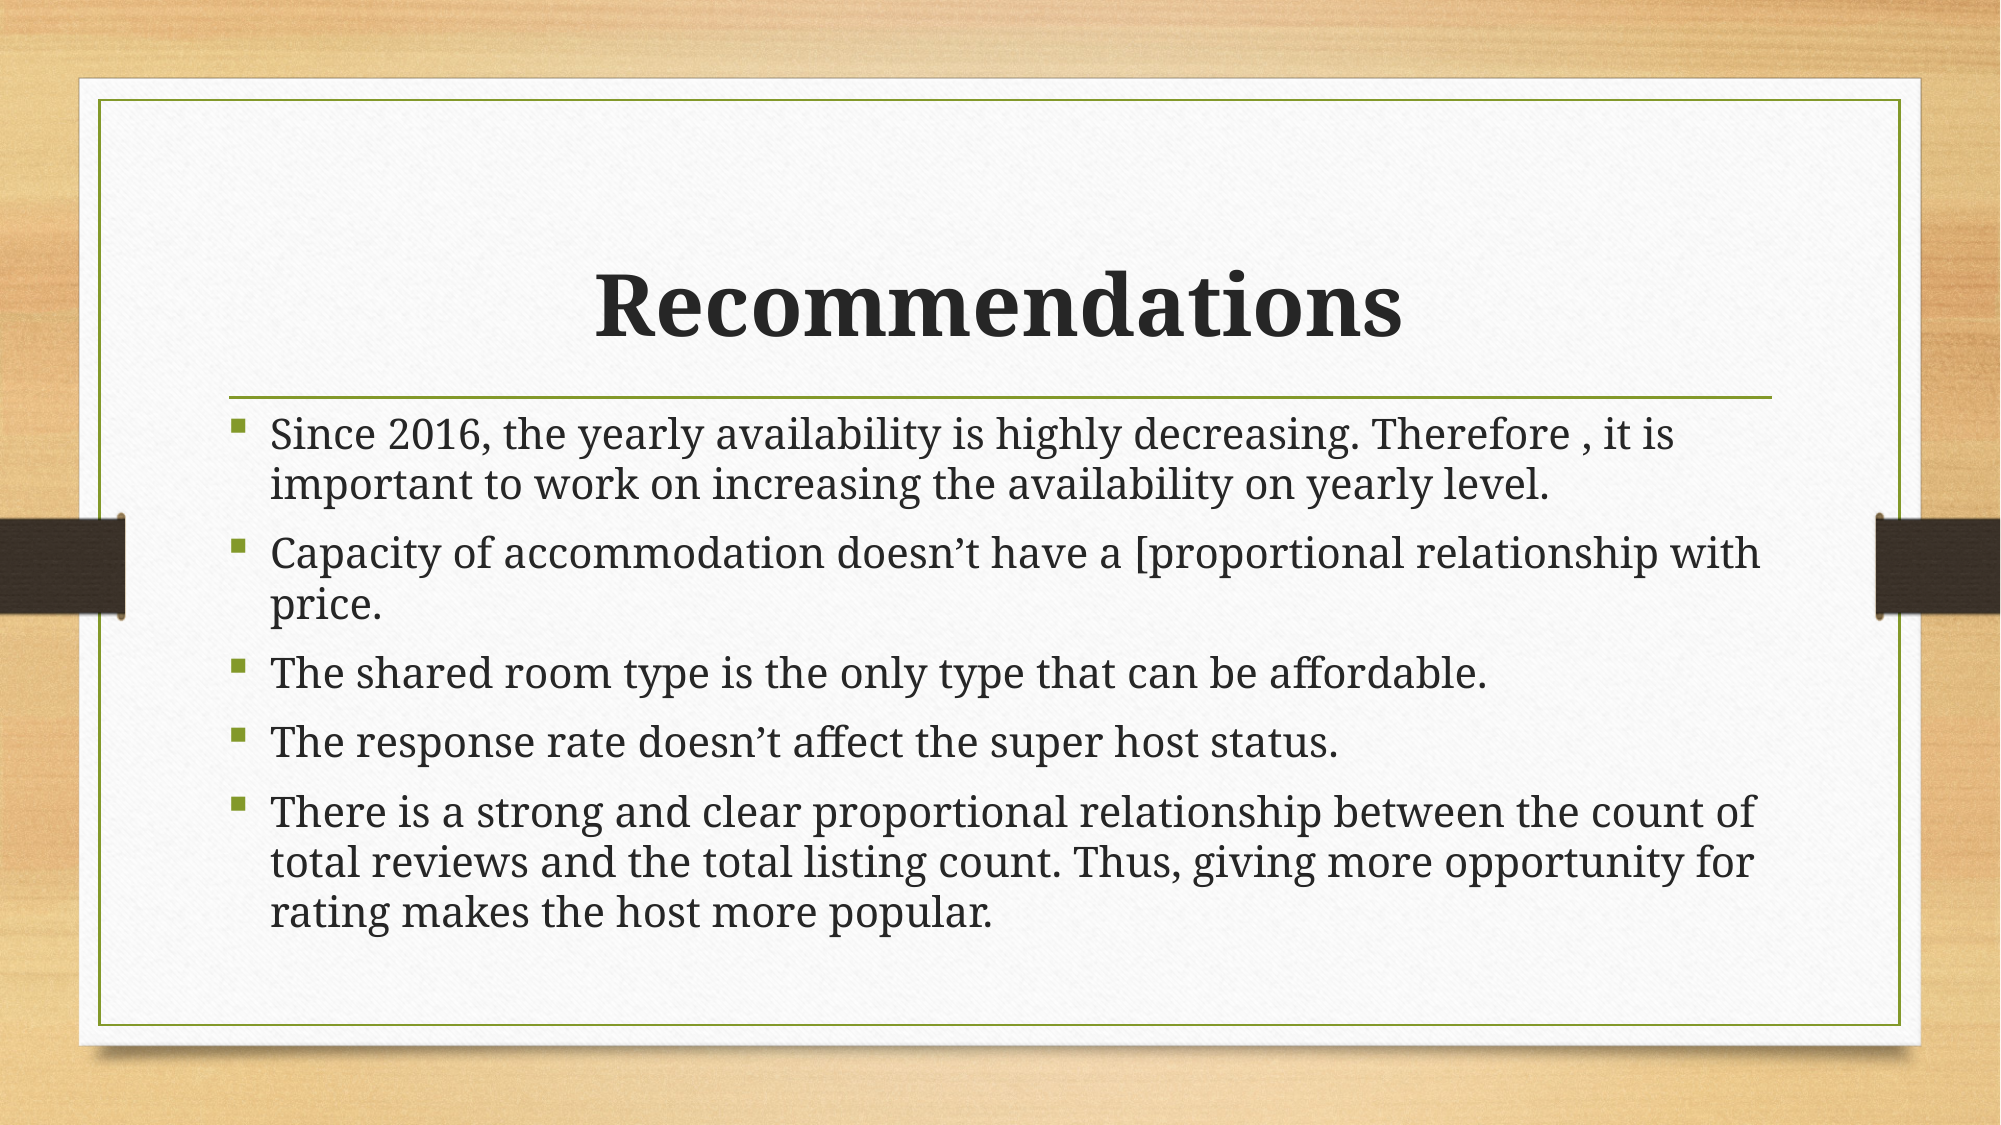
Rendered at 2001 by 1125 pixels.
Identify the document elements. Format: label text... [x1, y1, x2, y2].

list Since 2016, the yearly availability is highly decreasing. Therefore , it is important to work on increasing the availability on yearly level. Capacity of accommodation doesn’t have a [proportional relationship with price. The shared room type is the only type that can be affordable. The response rate doesn’t affect the super host status. There is a strong and clear proportional relationship between the count of total reviews and the total listing count. Thus, giving more opportunity for rating makes the host more popular. [212, 399, 1788, 1020]
picture [0, 0, 2001, 1125]
title Recommendations [212, 241, 1788, 362]
